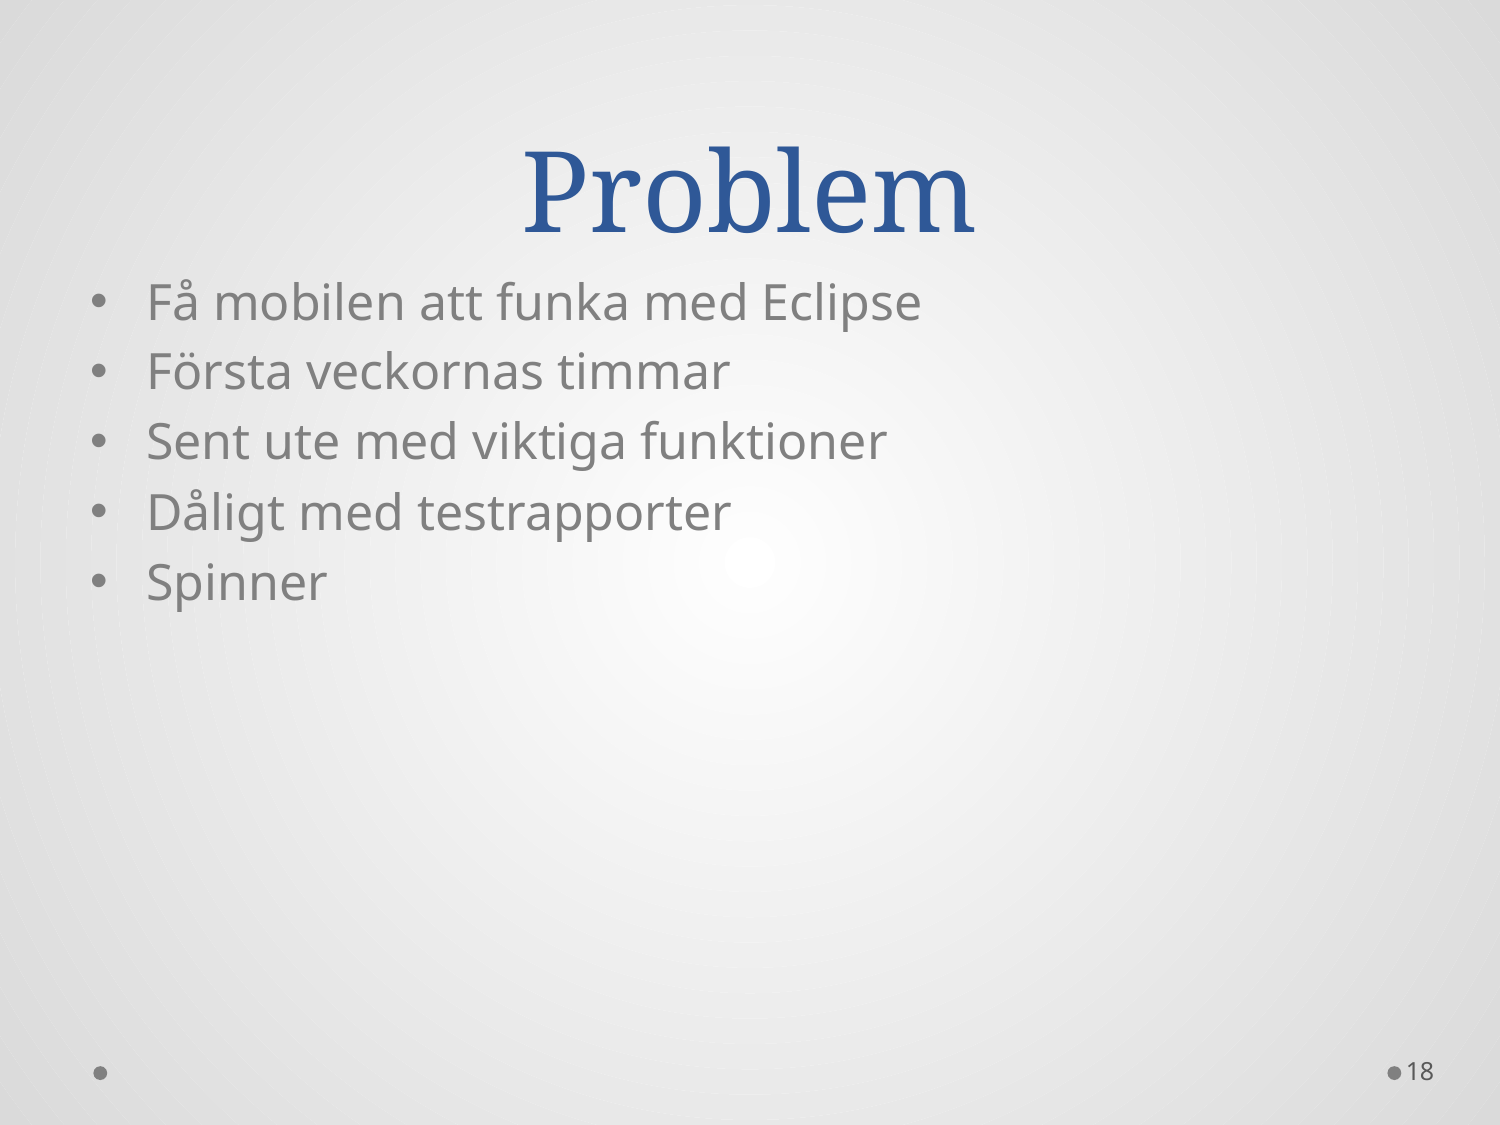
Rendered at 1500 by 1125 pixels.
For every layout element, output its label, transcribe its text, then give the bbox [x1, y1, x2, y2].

list Få mobilen att funka med Eclipse Första veckornas timmar Sent ute med viktiga funktioner Dåligt med testrapporter Spinner [75, 262, 1425, 1005]
title Problem [75, 0, 1425, 262]
slide_number 18 [1401, 1042, 1494, 1103]
